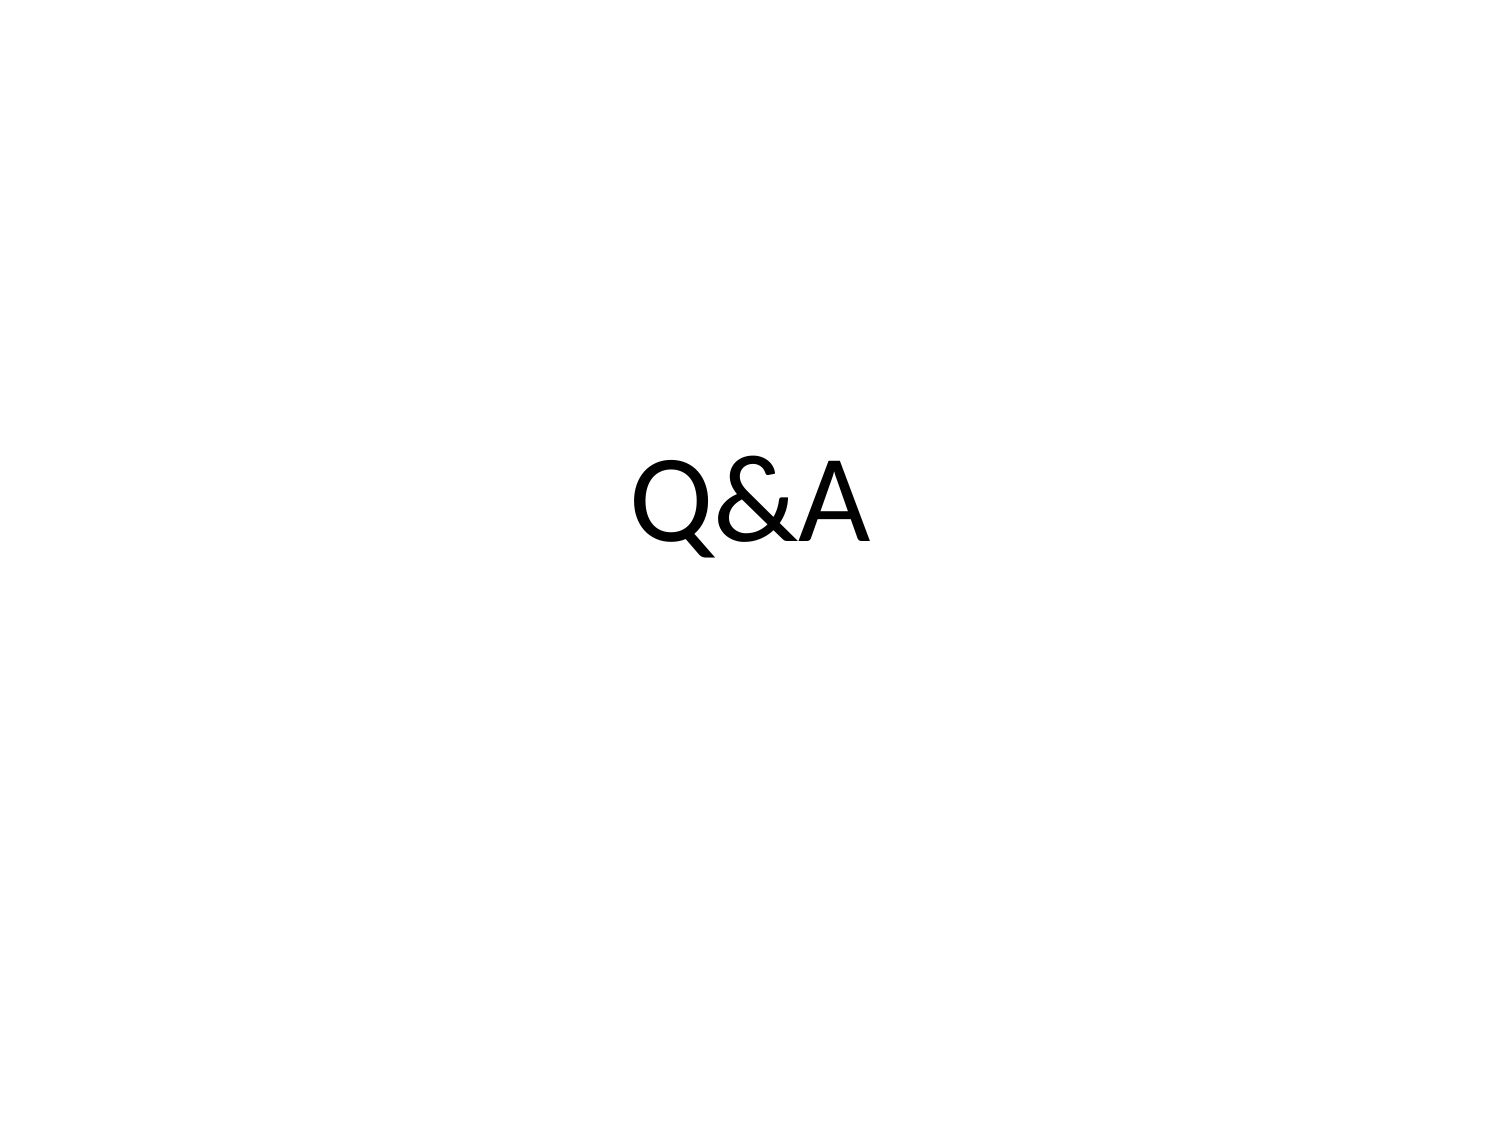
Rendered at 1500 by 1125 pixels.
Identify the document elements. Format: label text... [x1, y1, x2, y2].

title Q&A [112, 184, 1388, 576]
